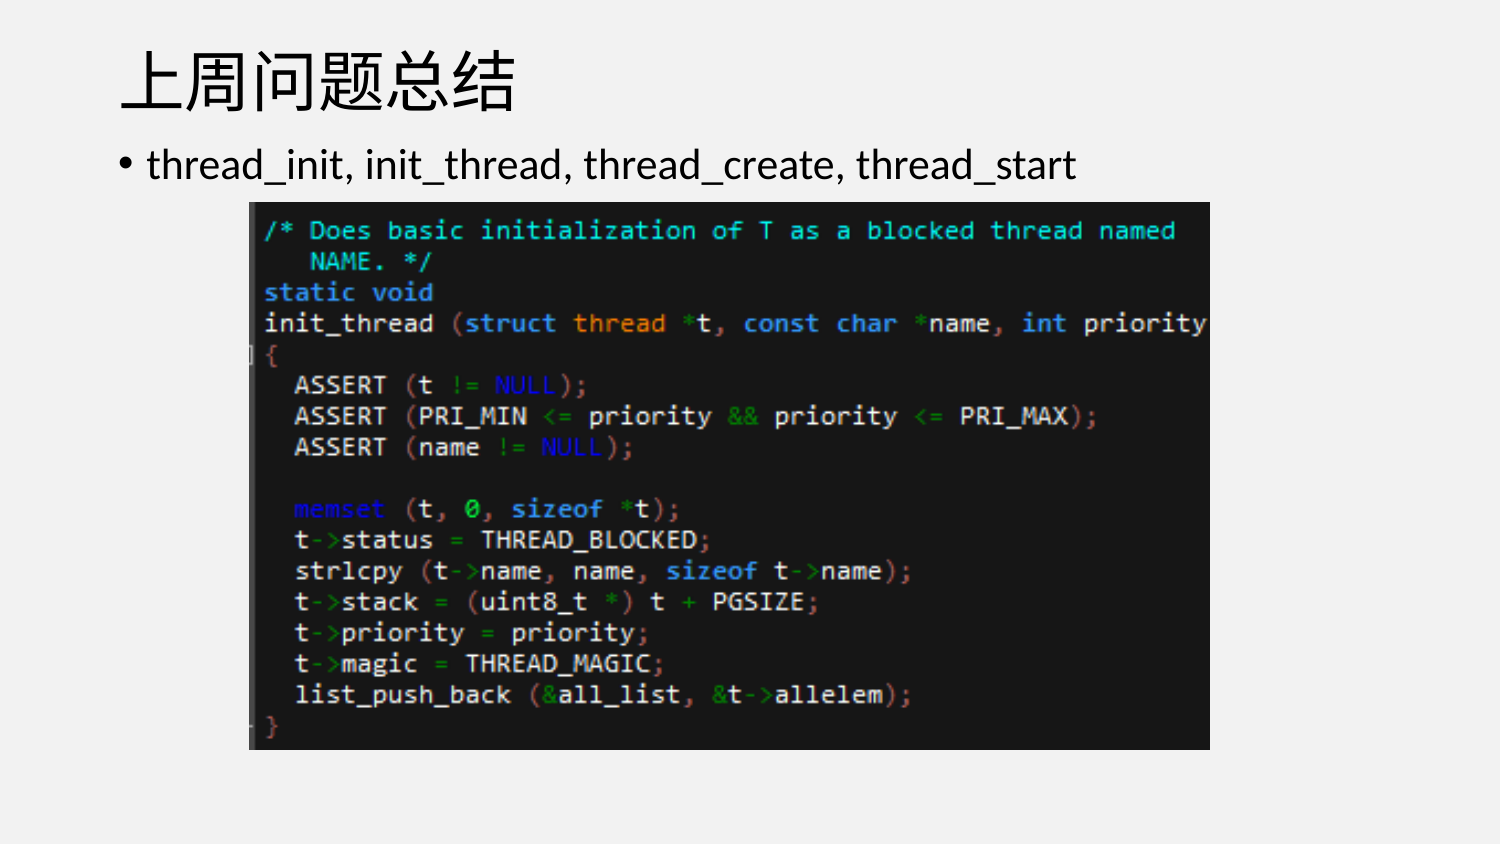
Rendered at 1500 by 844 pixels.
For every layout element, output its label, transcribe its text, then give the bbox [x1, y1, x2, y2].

title 上周问题总结 [103, 36, 1397, 133]
list thread_init, init_thread, thread_create, thread_start [103, 133, 1397, 749]
picture [249, 202, 1210, 750]
